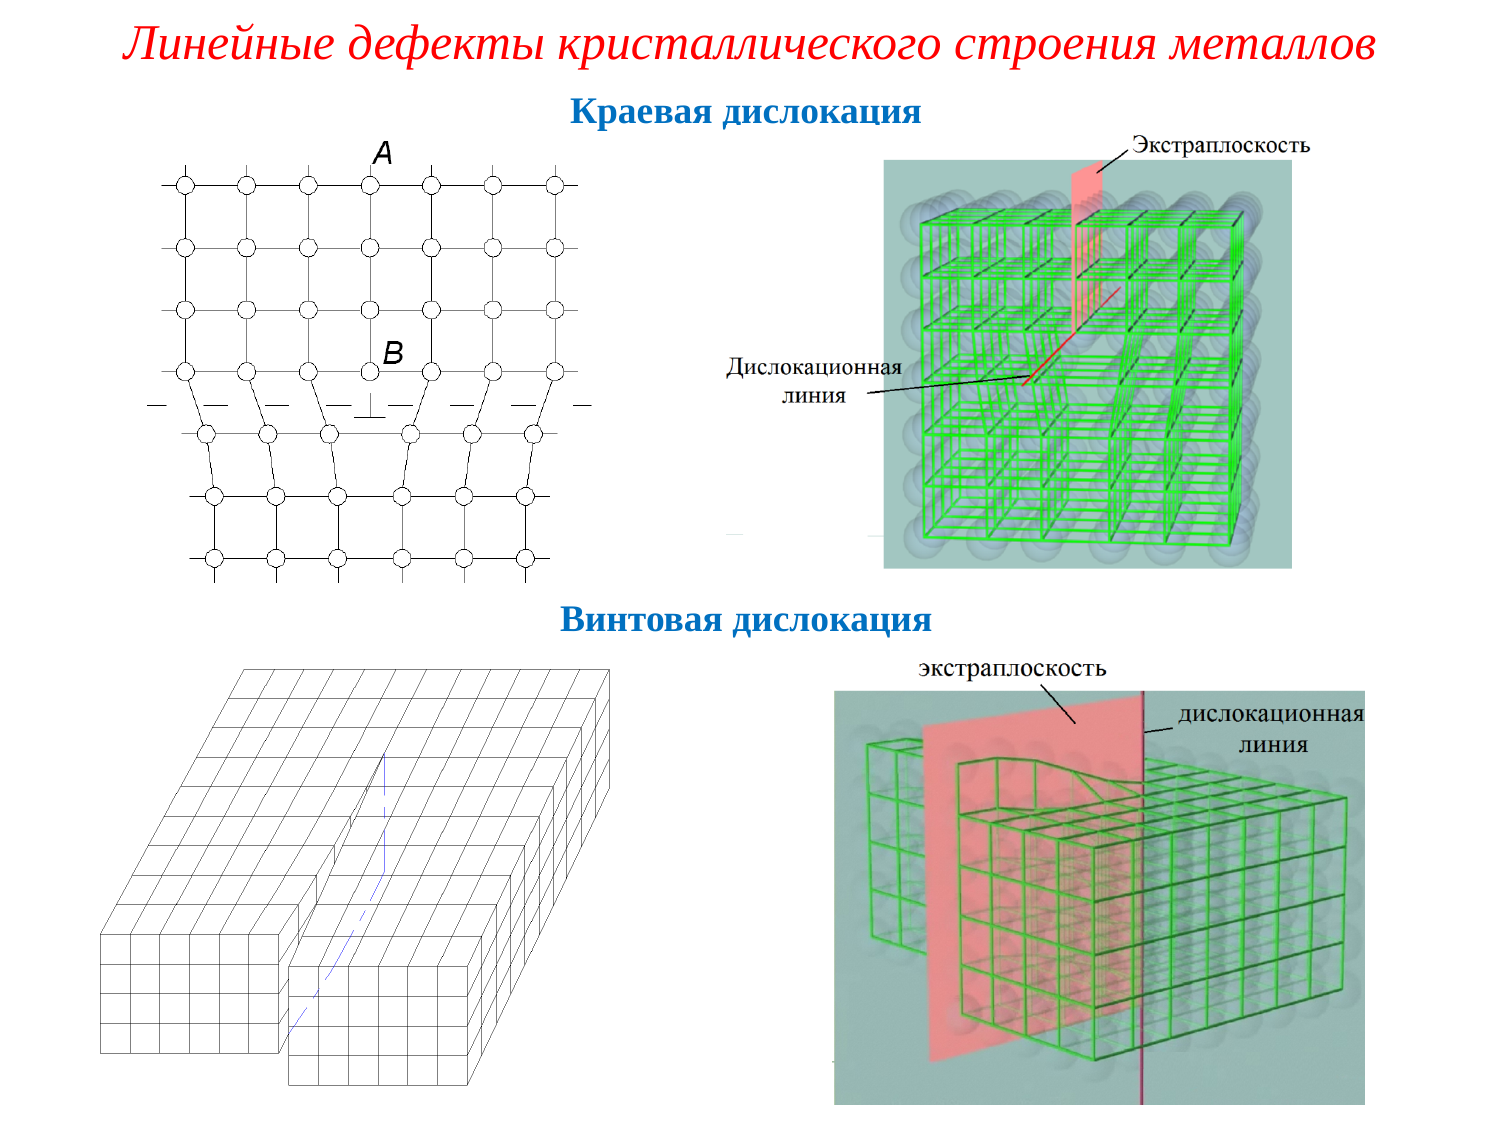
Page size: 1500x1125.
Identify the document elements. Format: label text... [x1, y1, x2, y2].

text_box Винтовая дислокация [494, 586, 999, 647]
picture [726, 125, 1318, 570]
picture [88, 661, 621, 1095]
text_box Краевая дислокация [494, 78, 999, 139]
text_box Линейные дефекты кристаллического строения металлов [100, 2, 1400, 78]
picture [832, 644, 1365, 1105]
picture [147, 125, 609, 596]
